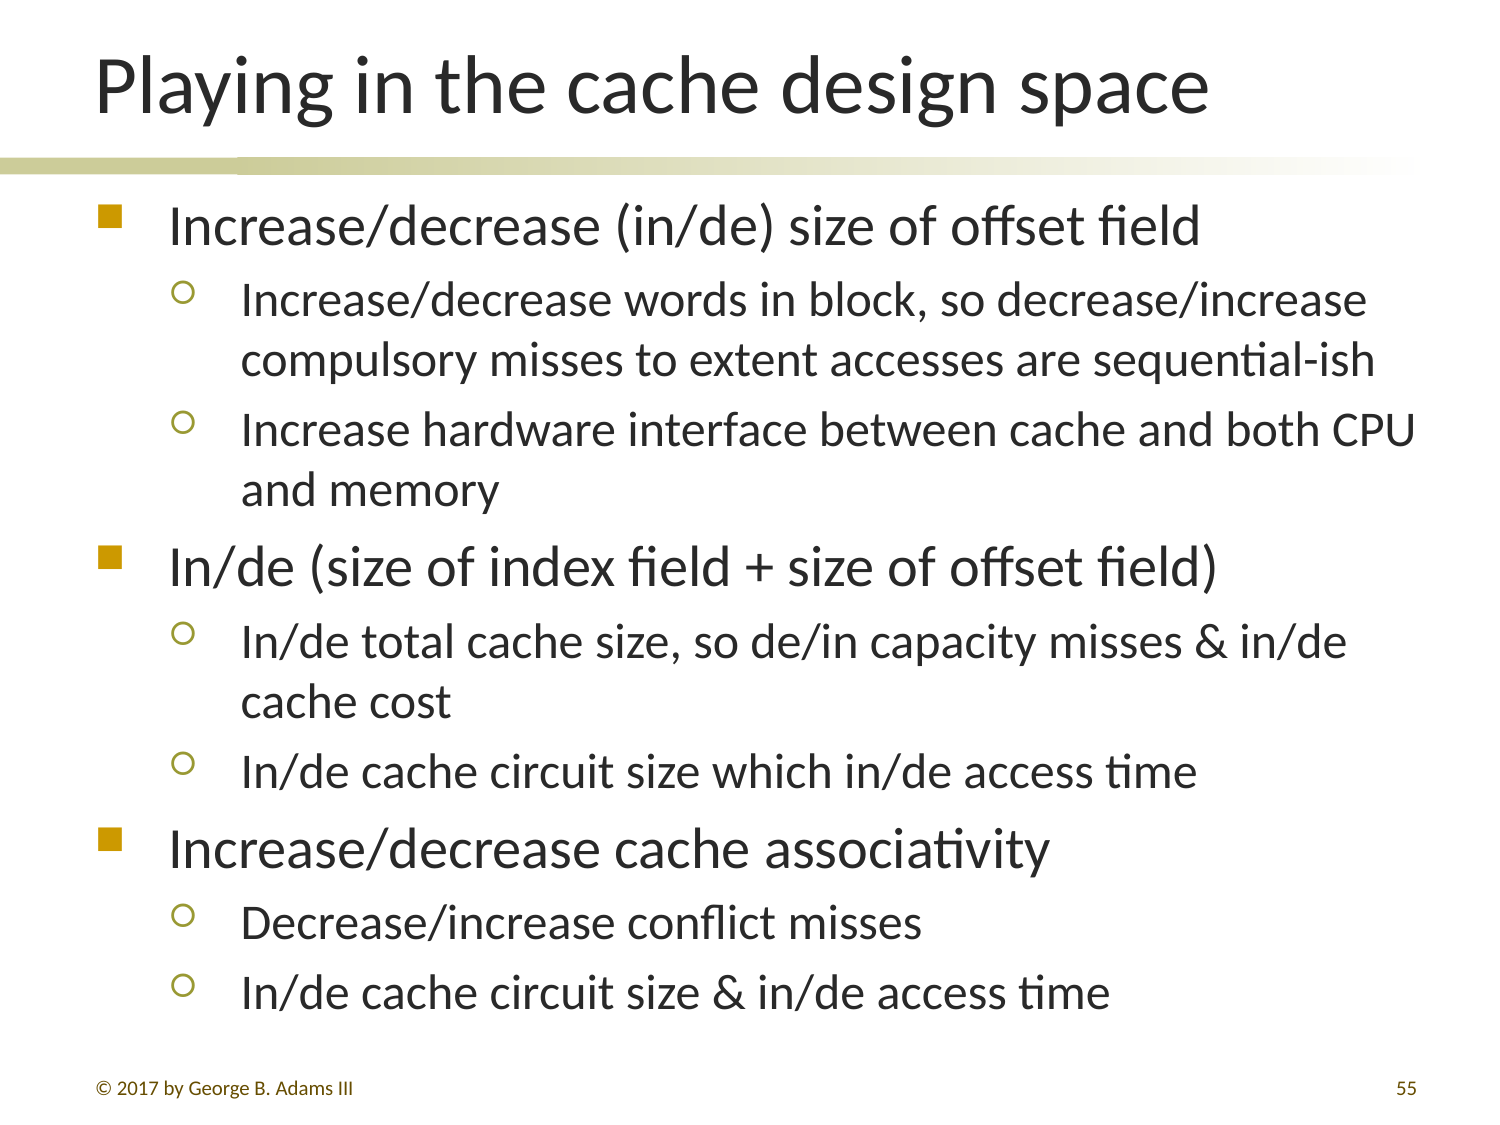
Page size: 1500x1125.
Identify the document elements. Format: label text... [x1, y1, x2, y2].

slide_number © 2017 by George B. Adams III [79, 1067, 406, 1099]
list Increase/decrease (in/de) size of offset field Increase/decrease words in block, so decrease/increase compulsory misses to extent accesses are sequential-ish Increase hardware interface between cache and both CPU and memory In/de (size of index field + size of offset field) In/de total cache size, so de/in capacity misses & in/de cache cost In/de cache circuit size which in/de access time Increase/decrease cache associativity Decrease/increase conflict misses In/de cache circuit size & in/de access time [79, 179, 1433, 1068]
title Playing in the cache design space [79, 15, 1432, 139]
slide_number 55 [1119, 1067, 1433, 1099]
